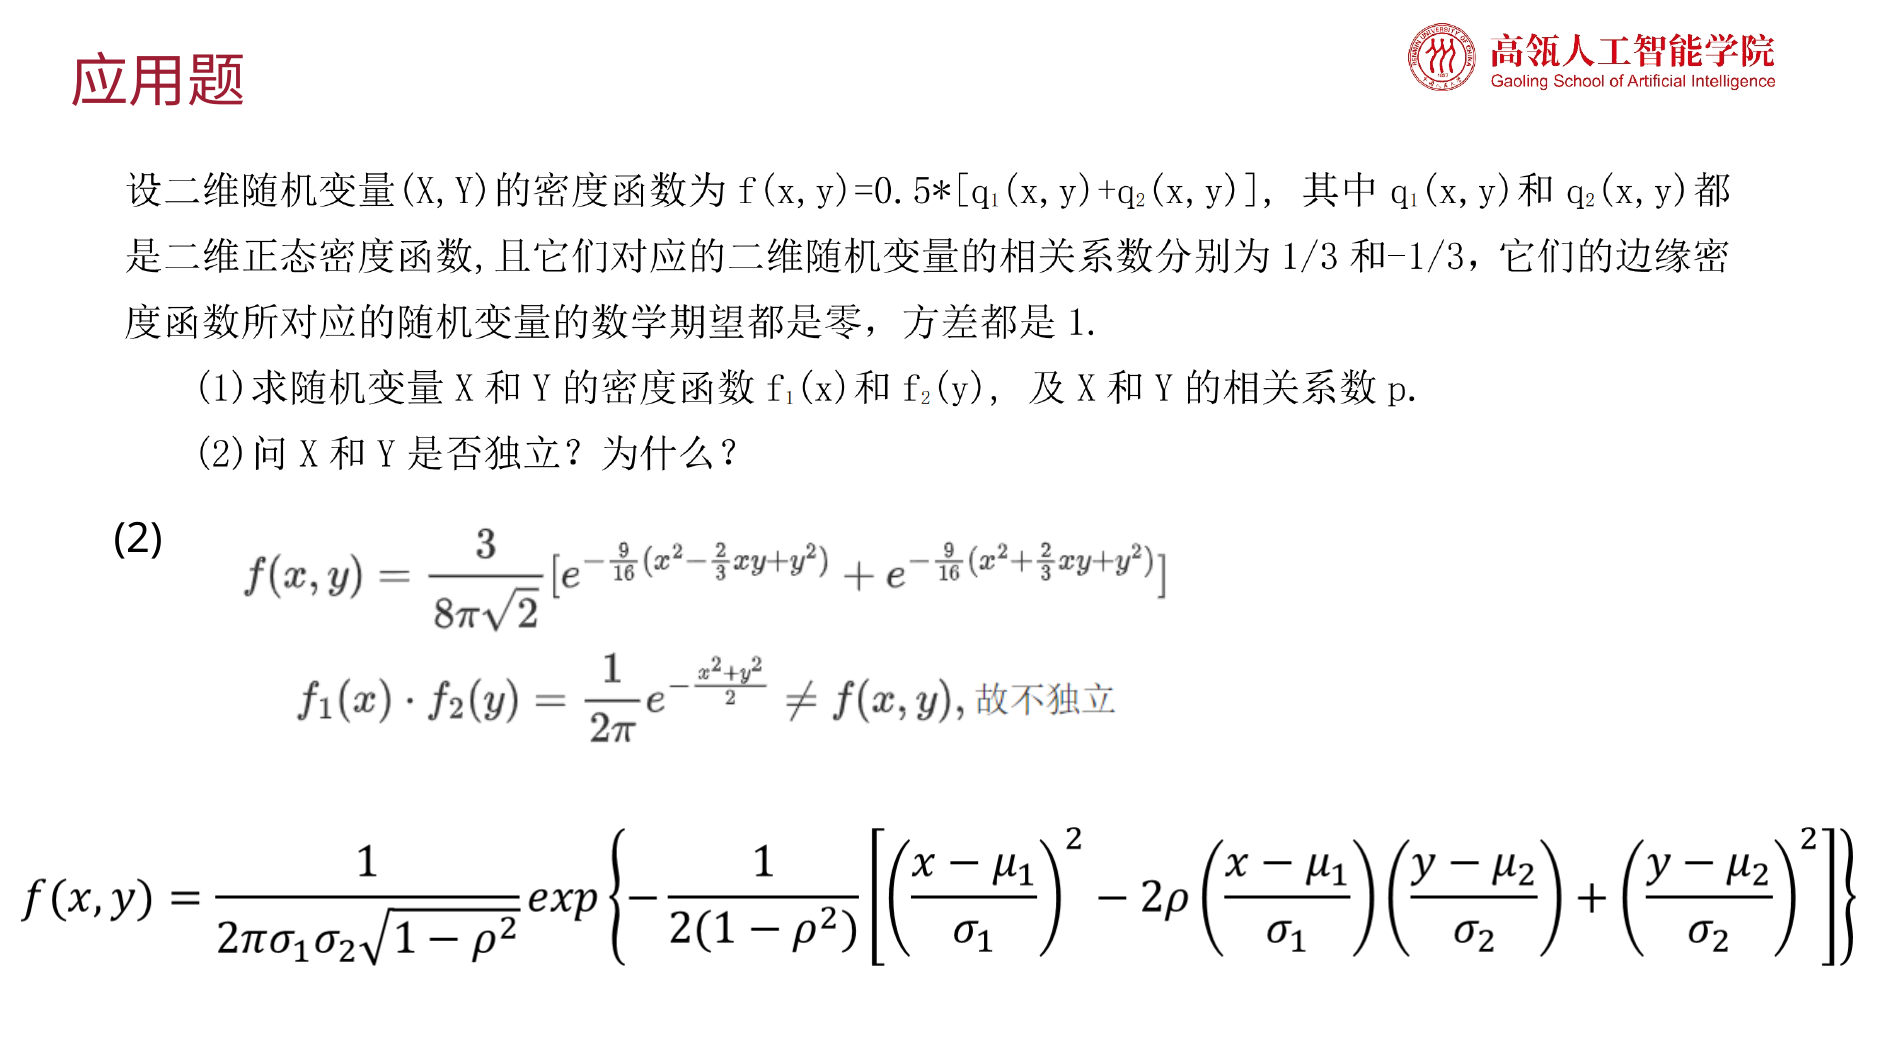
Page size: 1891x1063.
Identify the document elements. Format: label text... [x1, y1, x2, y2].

picture [96, 134, 1775, 507]
text_box 应用题 [55, 36, 1509, 121]
text_box [0, 815, 1879, 976]
picture [1408, 23, 1775, 92]
picture [200, 518, 1231, 761]
text_box (2) [99, 507, 280, 569]
